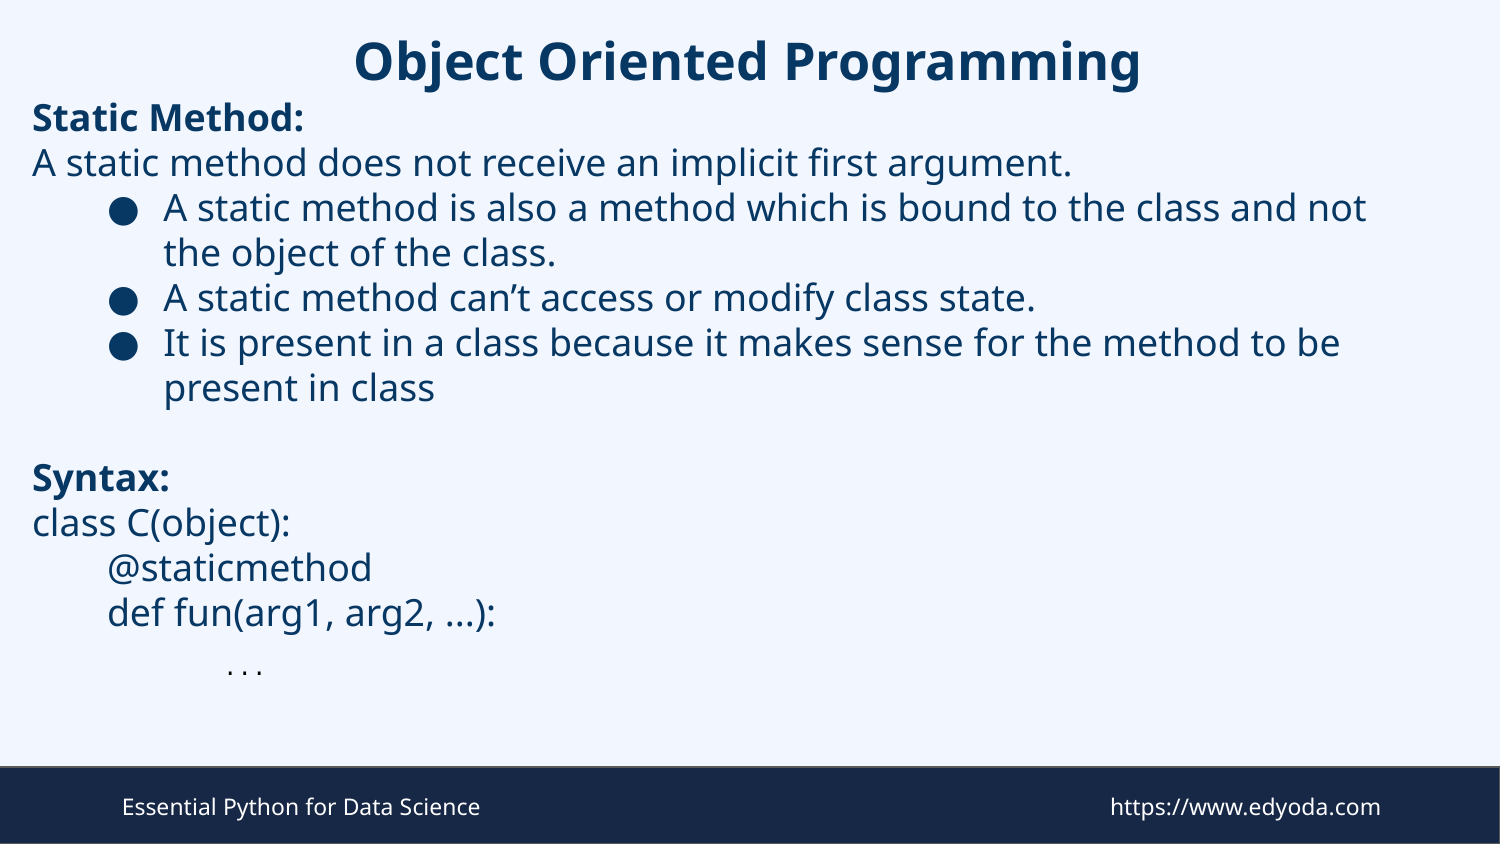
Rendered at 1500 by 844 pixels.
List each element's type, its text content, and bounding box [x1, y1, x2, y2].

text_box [106, 776, 1398, 834]
title Object Oriented Programming [32, 3, 1465, 117]
text_box Static Method: A static method does not receive an implicit first argument. A static method is also a method which is bound to the class and not the object of the class. A static method can’t access or modify class state. It is present in a class because it makes sense for the method to be present in class Syntax: class C(object): @staticmethod def fun(arg1, arg2, ...): ... [17, 79, 1450, 738]
text_box [0, 767, 1500, 844]
